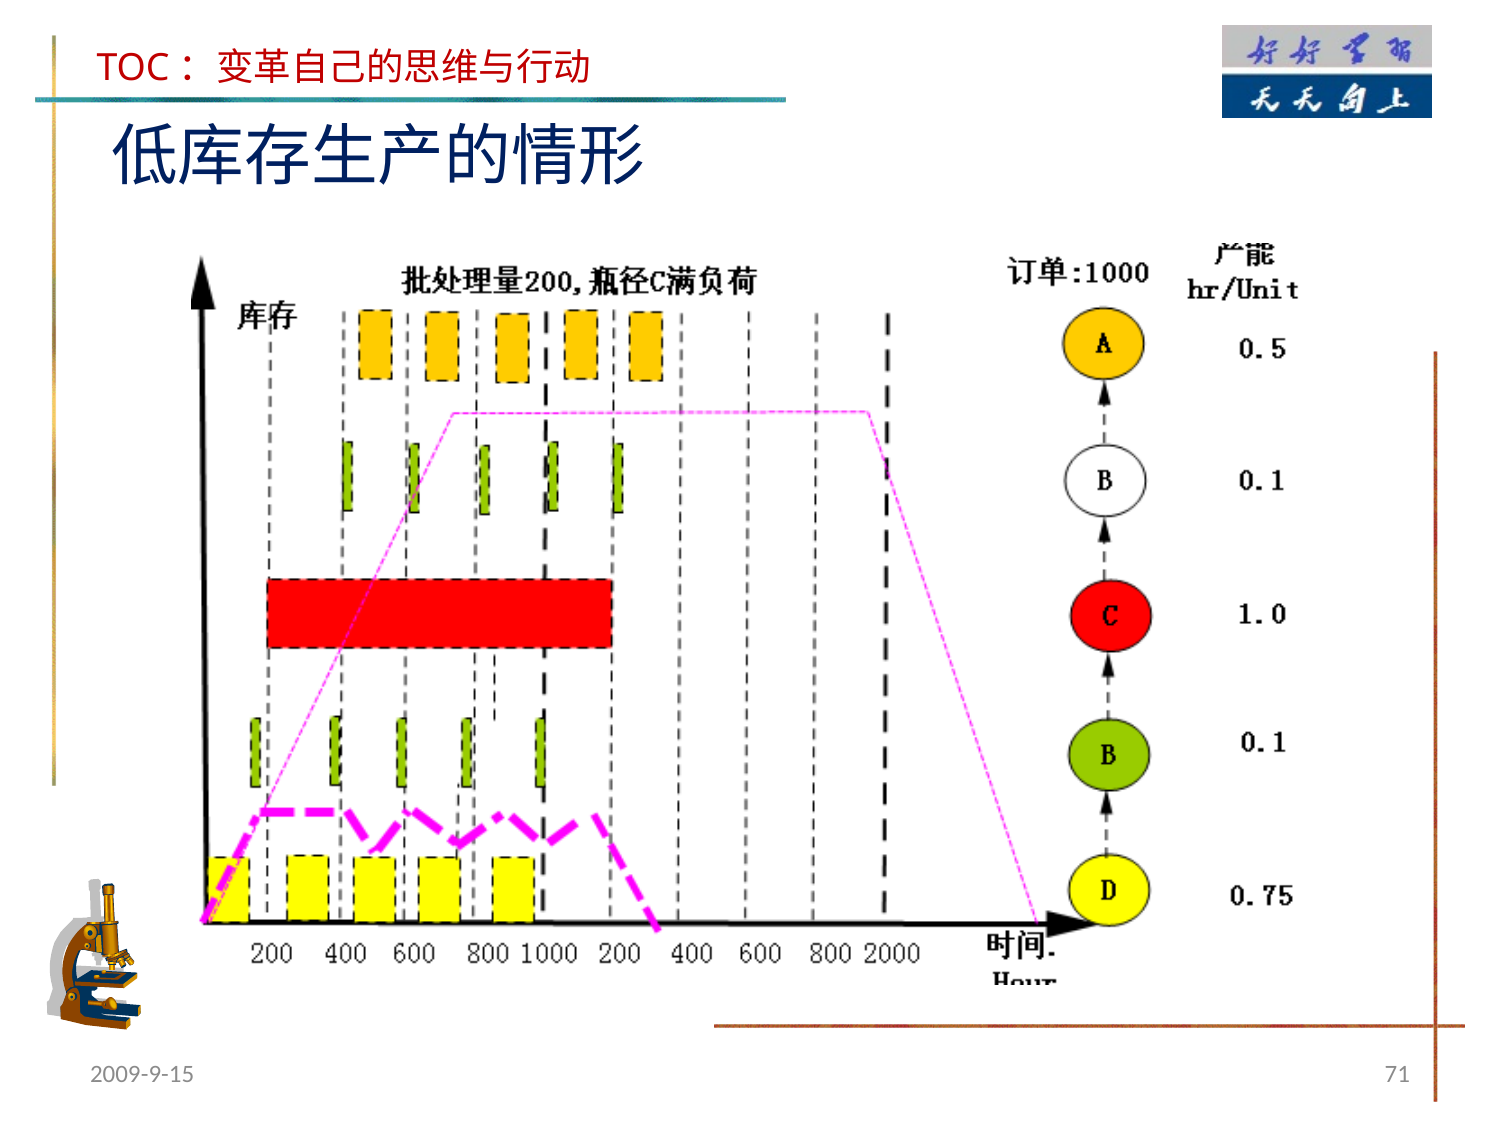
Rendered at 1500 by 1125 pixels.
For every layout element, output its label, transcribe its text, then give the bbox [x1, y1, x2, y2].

picture [191, 243, 1337, 985]
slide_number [75, 1042, 425, 1103]
picture [1222, 25, 1432, 118]
picture [714, 1019, 1429, 1032]
text_box 低库存生产的情形 [96, 105, 660, 201]
slide_number 71 [1074, 1042, 1425, 1103]
picture [35, 36, 786, 785]
picture [1443, 1019, 1465, 1032]
picture [1430, 352, 1442, 1101]
